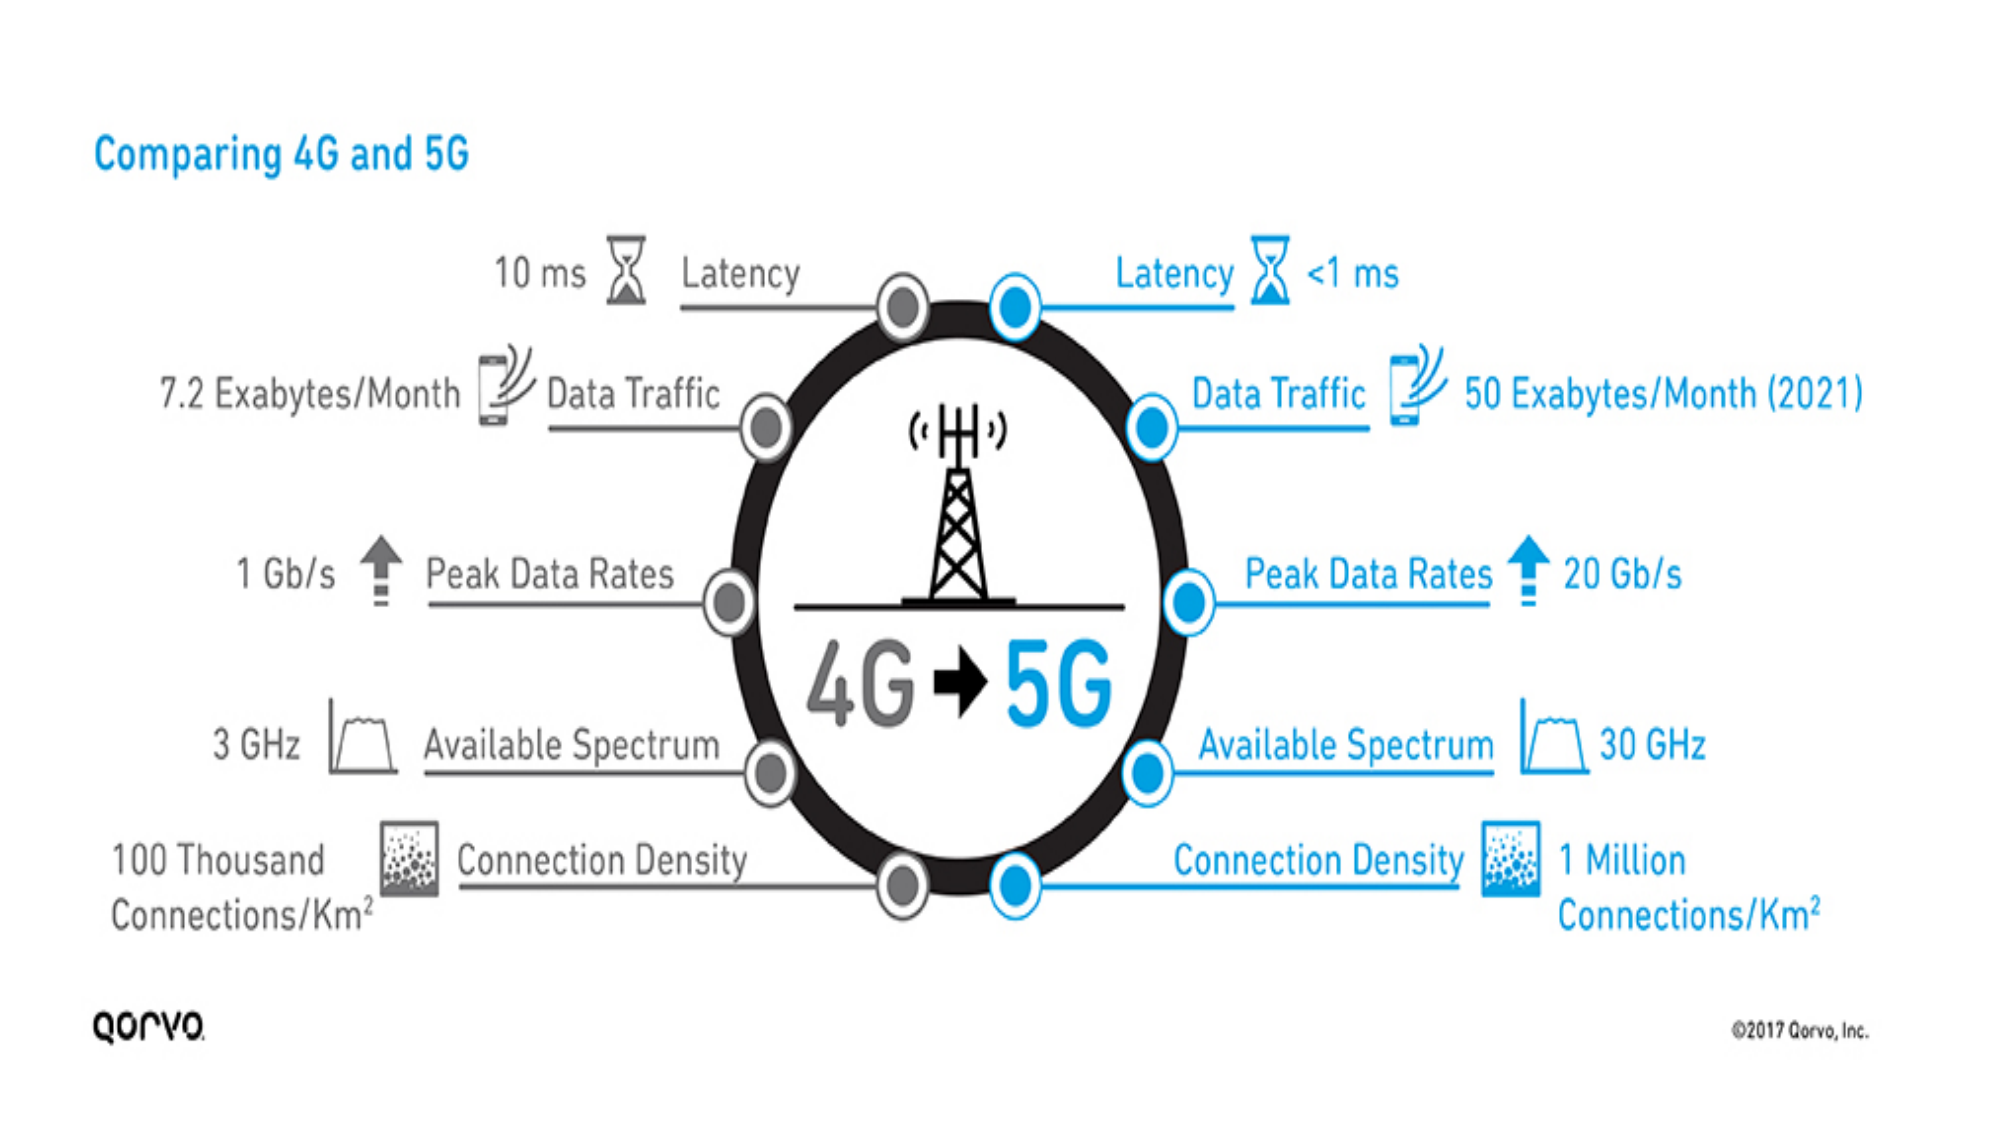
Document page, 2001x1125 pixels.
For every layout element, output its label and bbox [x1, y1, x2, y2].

picture [35, 58, 1929, 1105]
